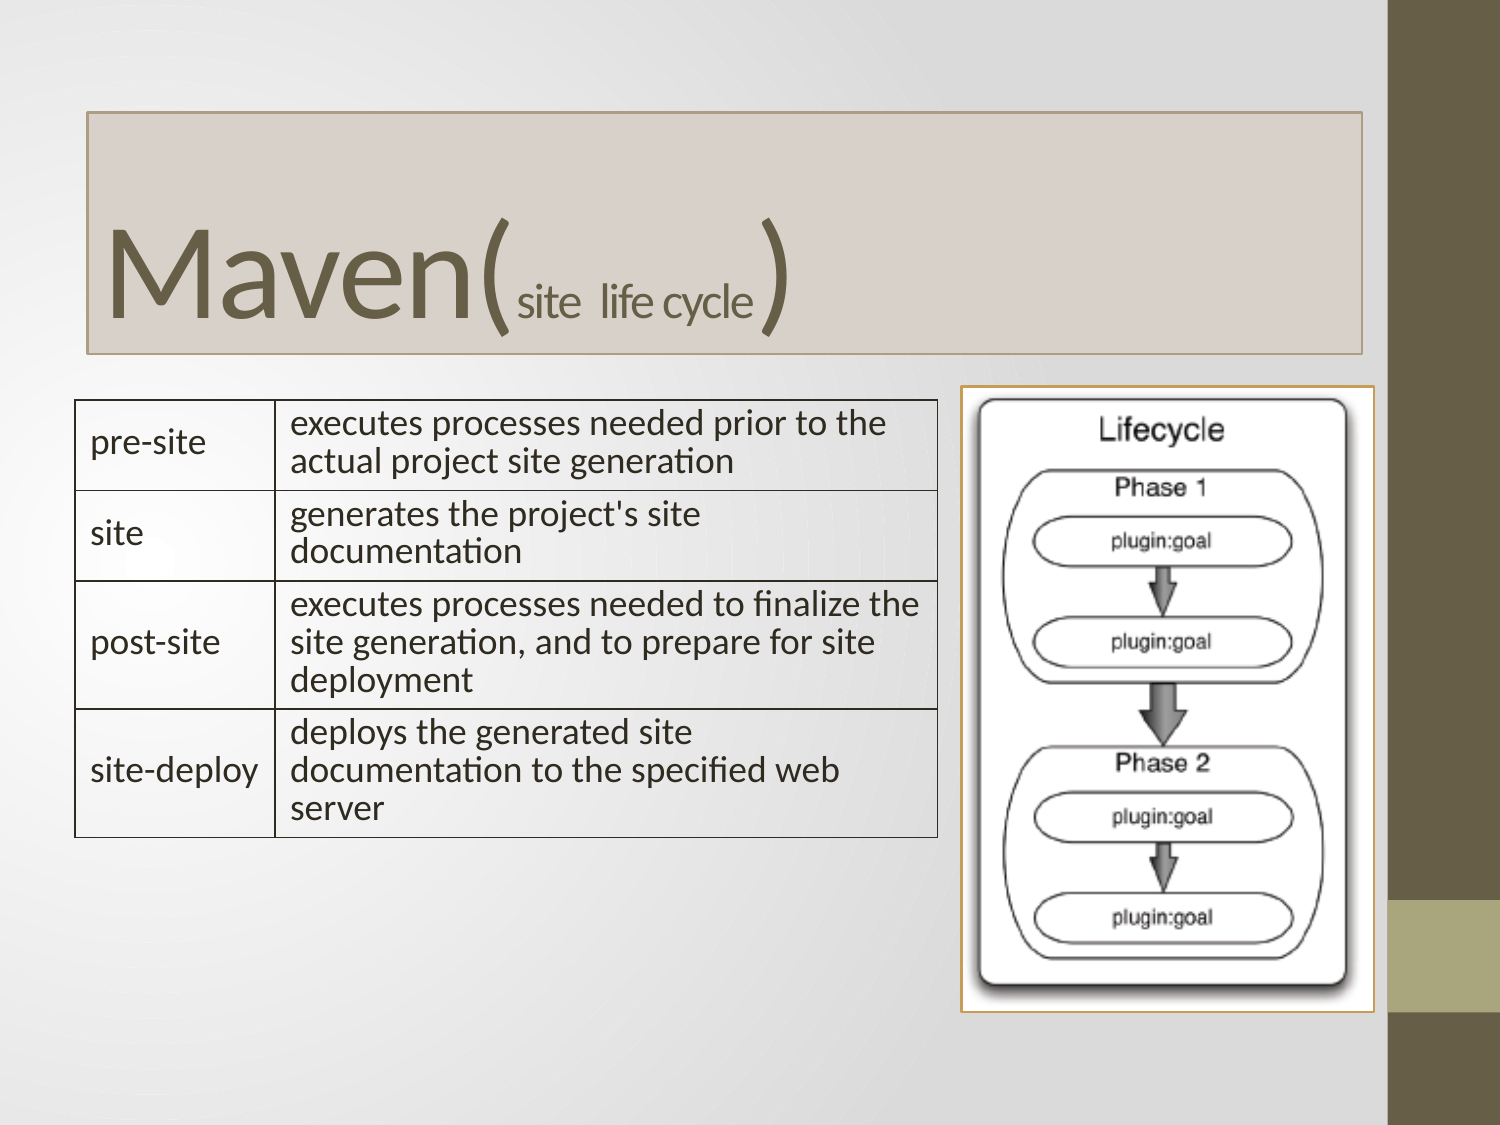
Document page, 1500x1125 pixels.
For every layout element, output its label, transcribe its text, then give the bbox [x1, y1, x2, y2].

table_cell executes processes needed to finalize the site generation, and to prepare for site deployment [276, 582, 937, 708]
table_cell deploys the generated site documentation to the specified web server [276, 710, 937, 837]
title Maven(site life cycle) [86, 111, 1363, 355]
table_header executes processes needed prior to the actual project site generation [276, 401, 937, 490]
table_cell post-site [76, 582, 274, 708]
table_cell site-deploy [76, 710, 274, 837]
picture [961, 386, 1374, 1012]
table_cell generates the project's site documentation [276, 491, 937, 580]
table_cell site [76, 491, 274, 580]
table_header pre-site [76, 401, 274, 490]
